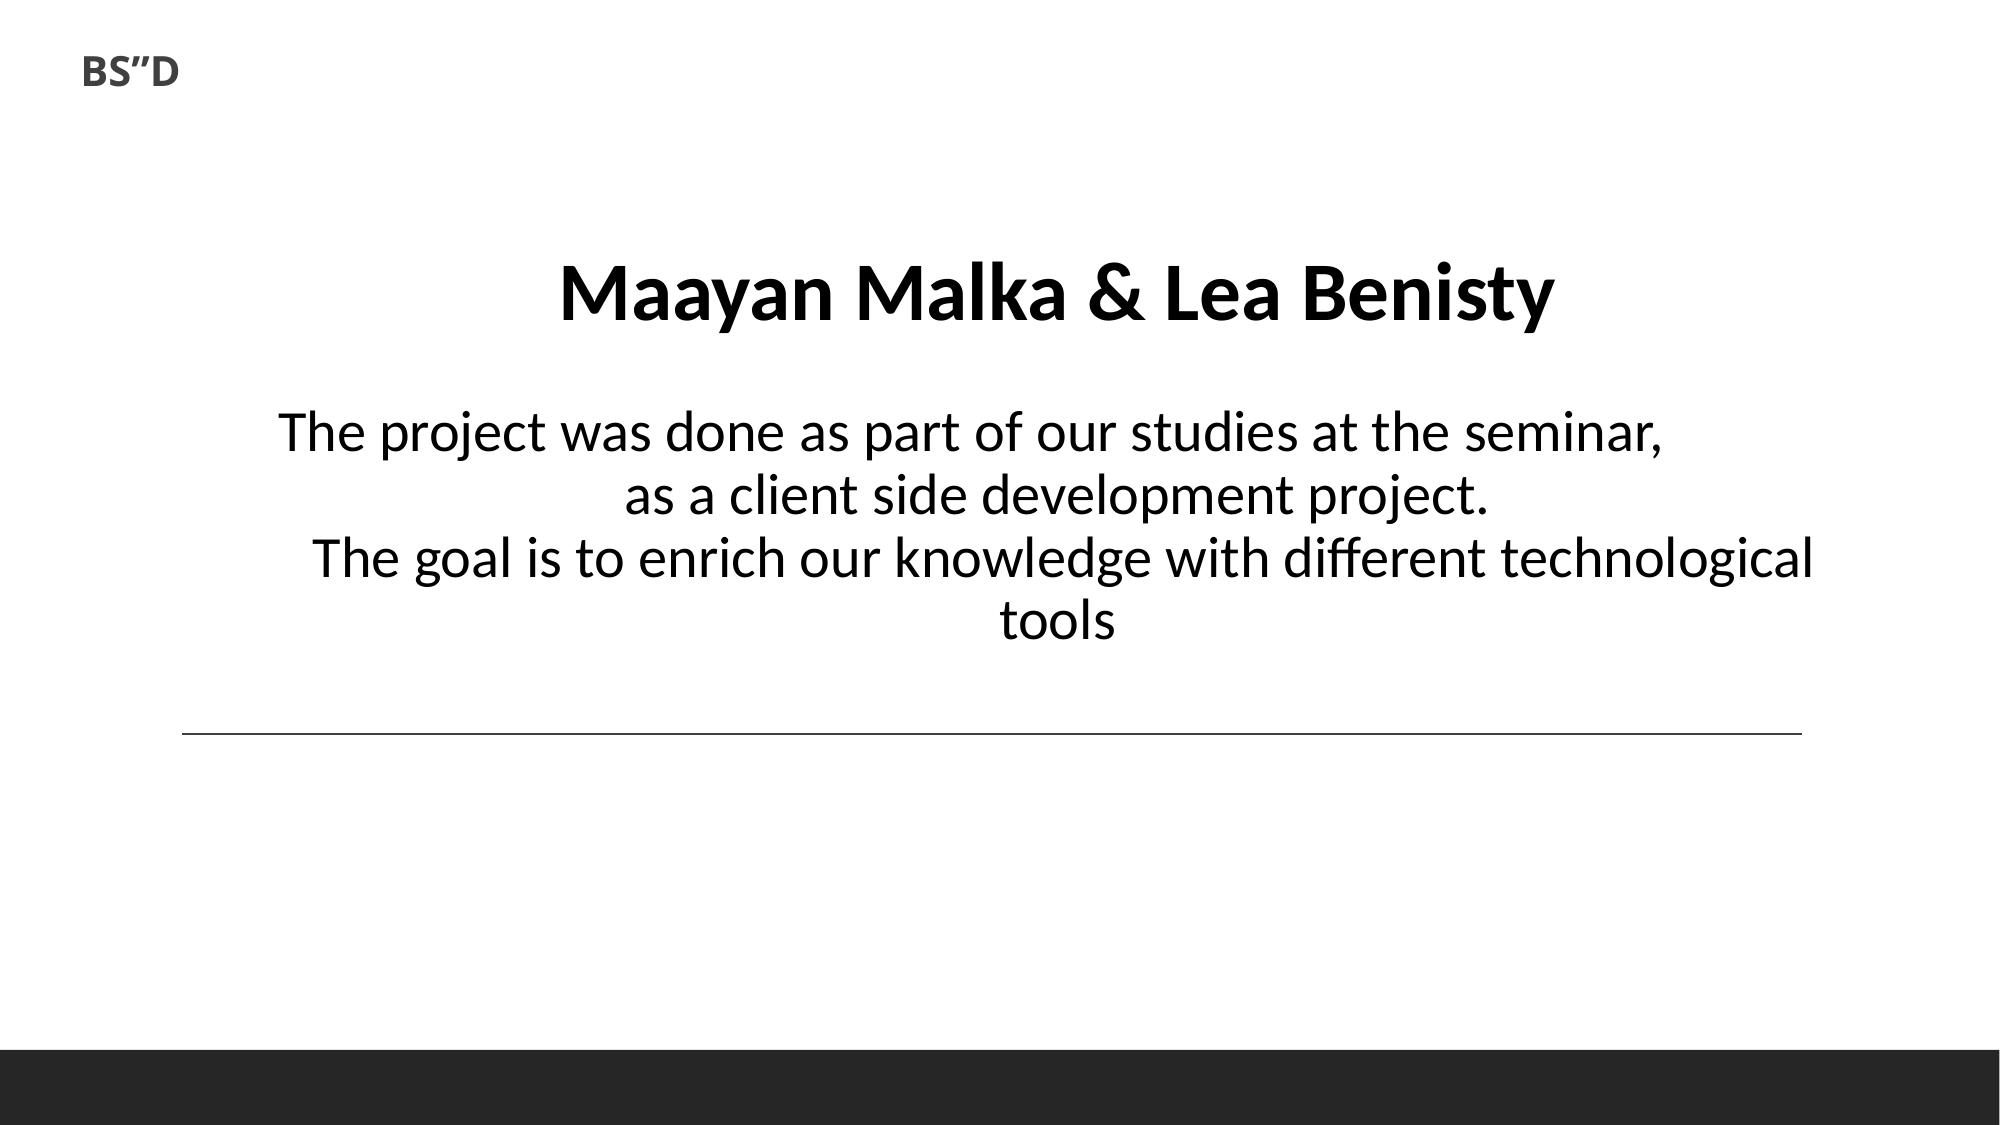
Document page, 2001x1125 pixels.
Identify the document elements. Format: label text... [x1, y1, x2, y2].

title Maayan Malka & Lea Benisty The project was done as part of our studies at the seminar, as a client side development project. The goal is to enrich our knowledge with different technological tools [252, 198, 1863, 838]
slide_number BS”D [35, 40, 196, 100]
